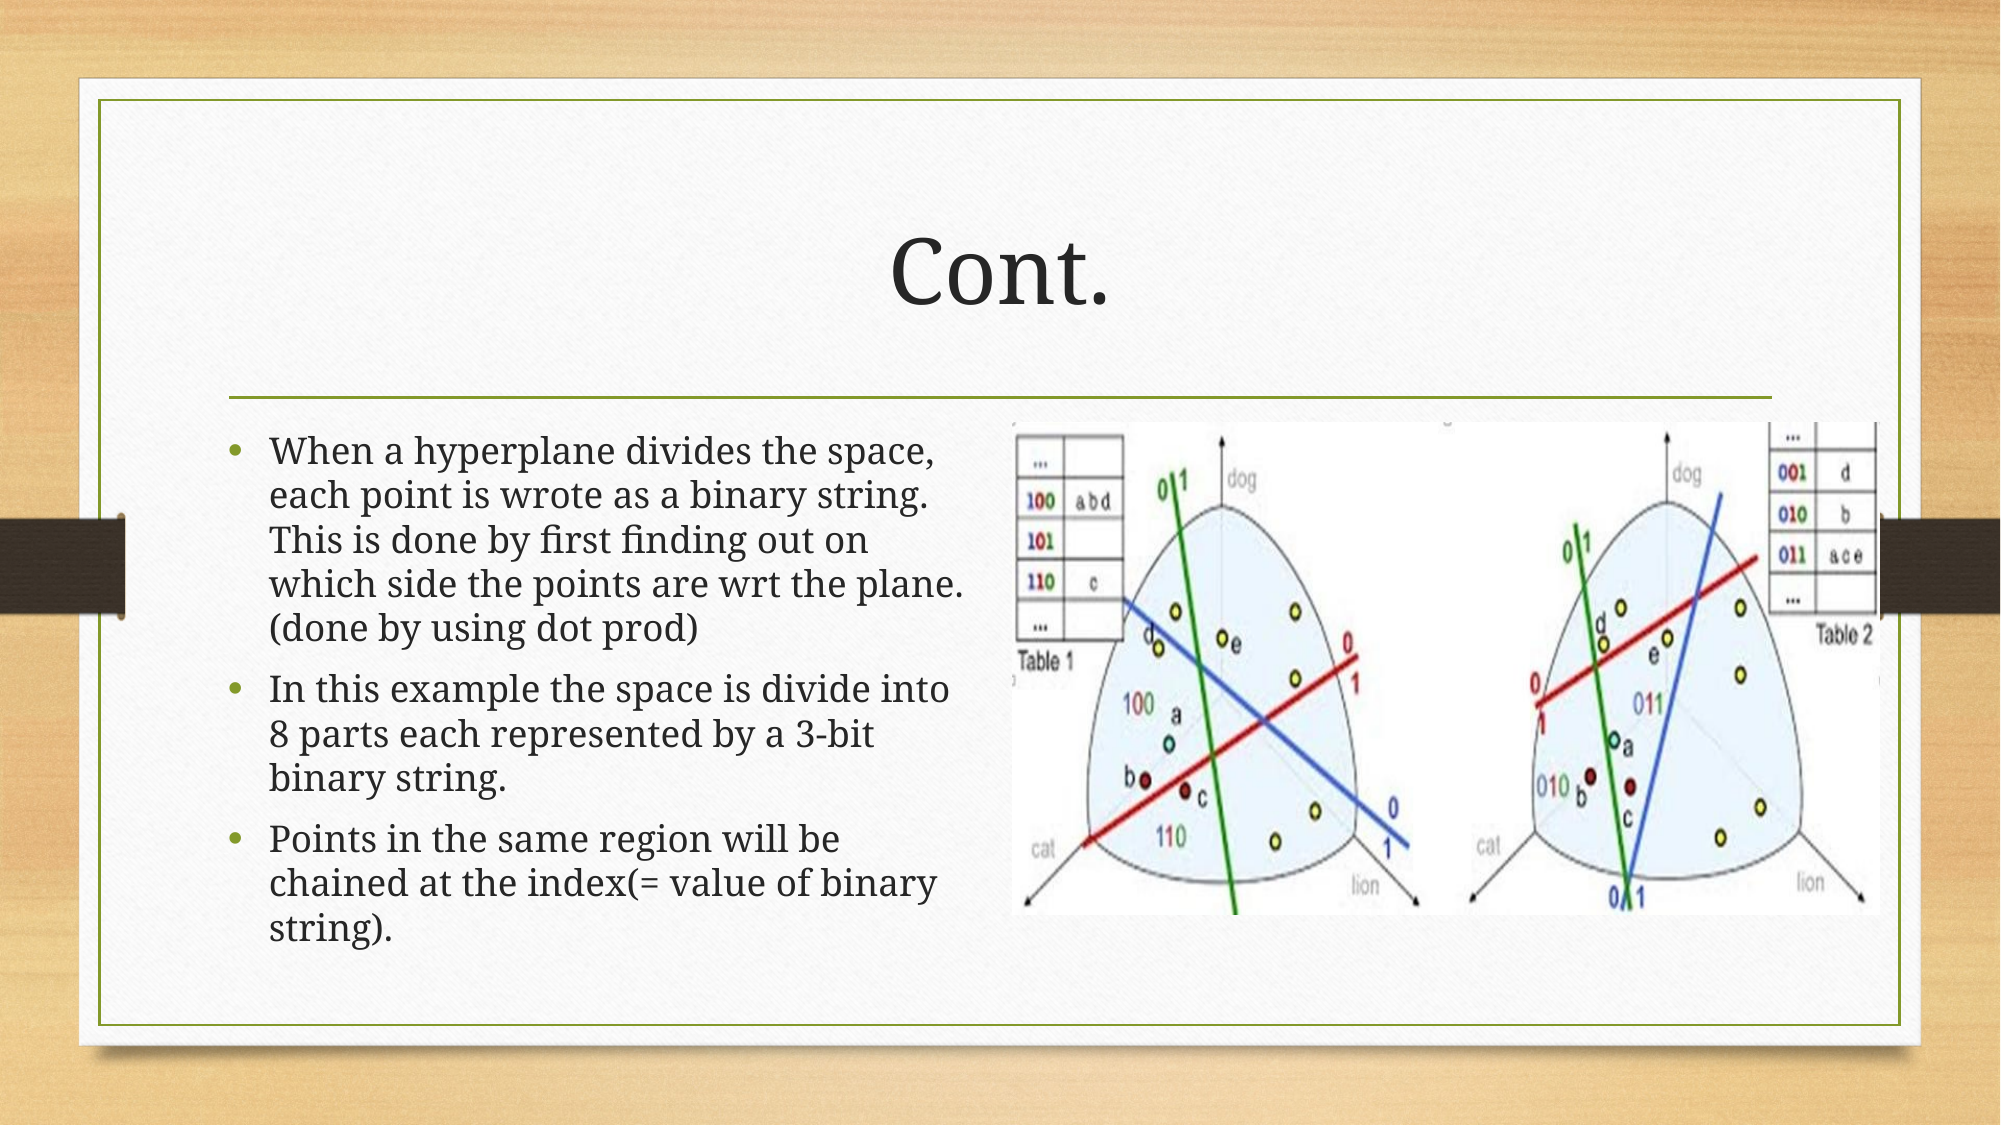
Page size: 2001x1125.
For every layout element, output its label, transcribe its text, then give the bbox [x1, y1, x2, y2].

list When a hyperplane divides the space, each point is wrote as a binary string. This is done by first finding out on which side the points are wrt the plane.(done by using dot prod) In this example the space is divide into 8 parts each represented by a 3-bit binary string. Points in the same region will be chained at the index(= value of binary string). [213, 420, 987, 963]
title Cont. [212, 161, 1788, 375]
picture [0, 0, 2001, 1125]
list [1012, 422, 1880, 915]
